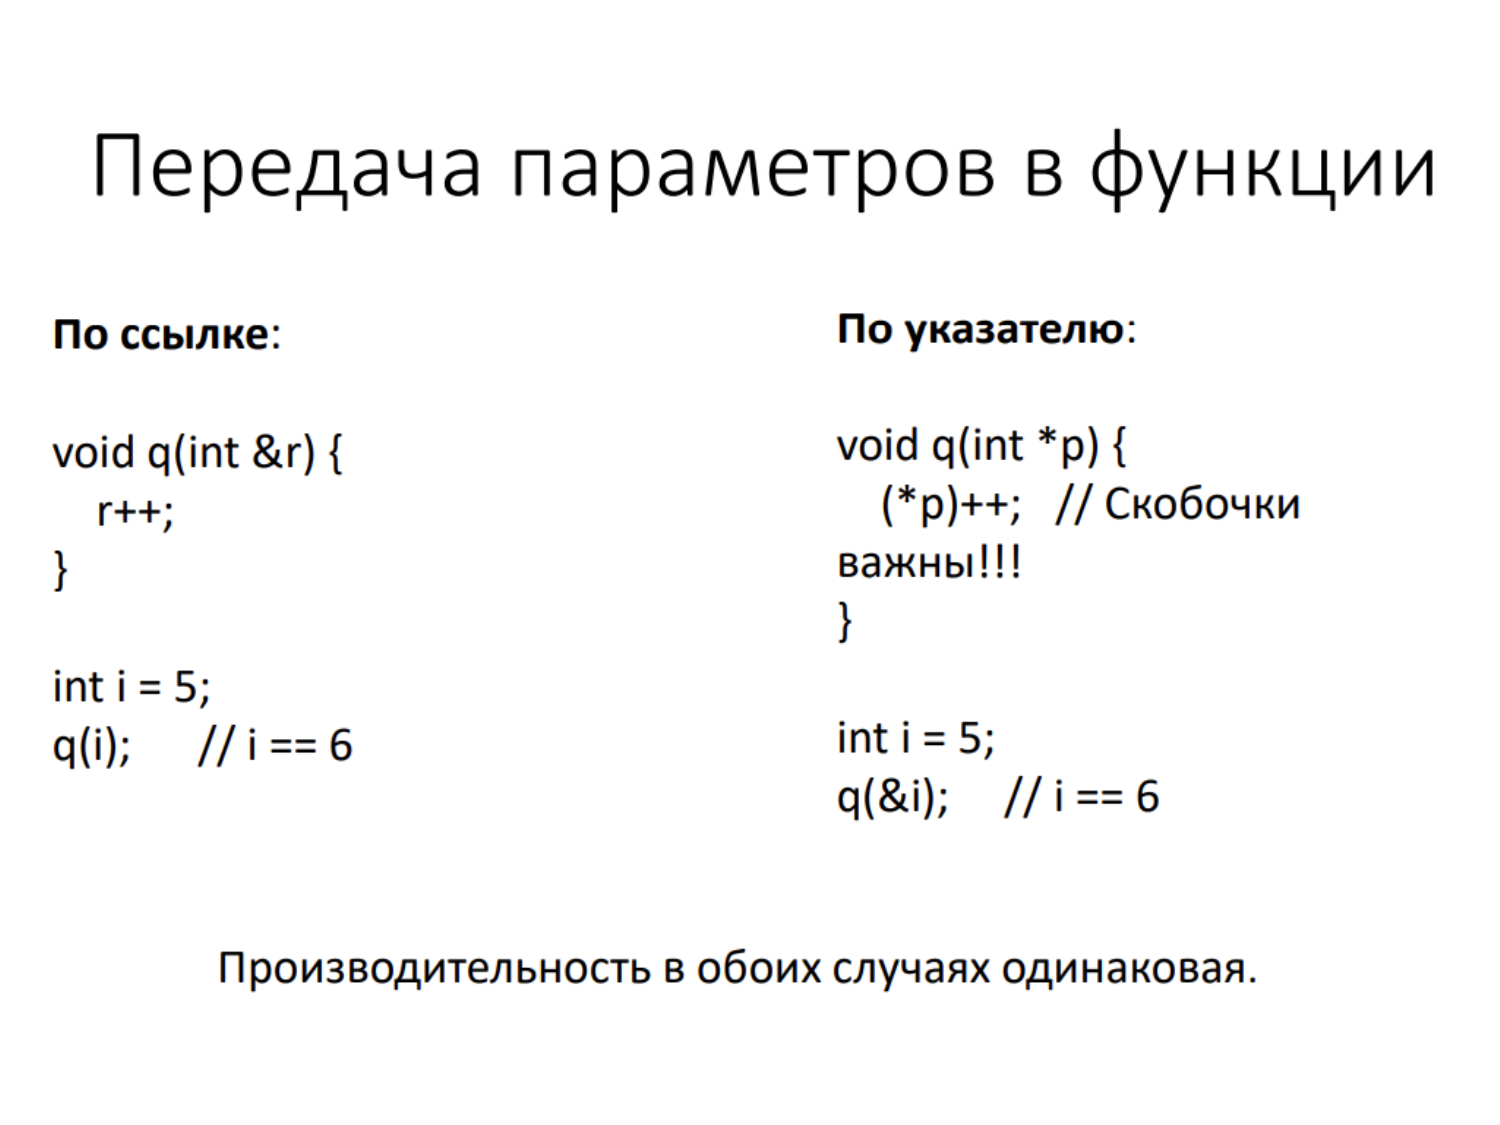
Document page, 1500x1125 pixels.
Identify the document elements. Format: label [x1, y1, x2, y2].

picture [0, 96, 1500, 1029]
